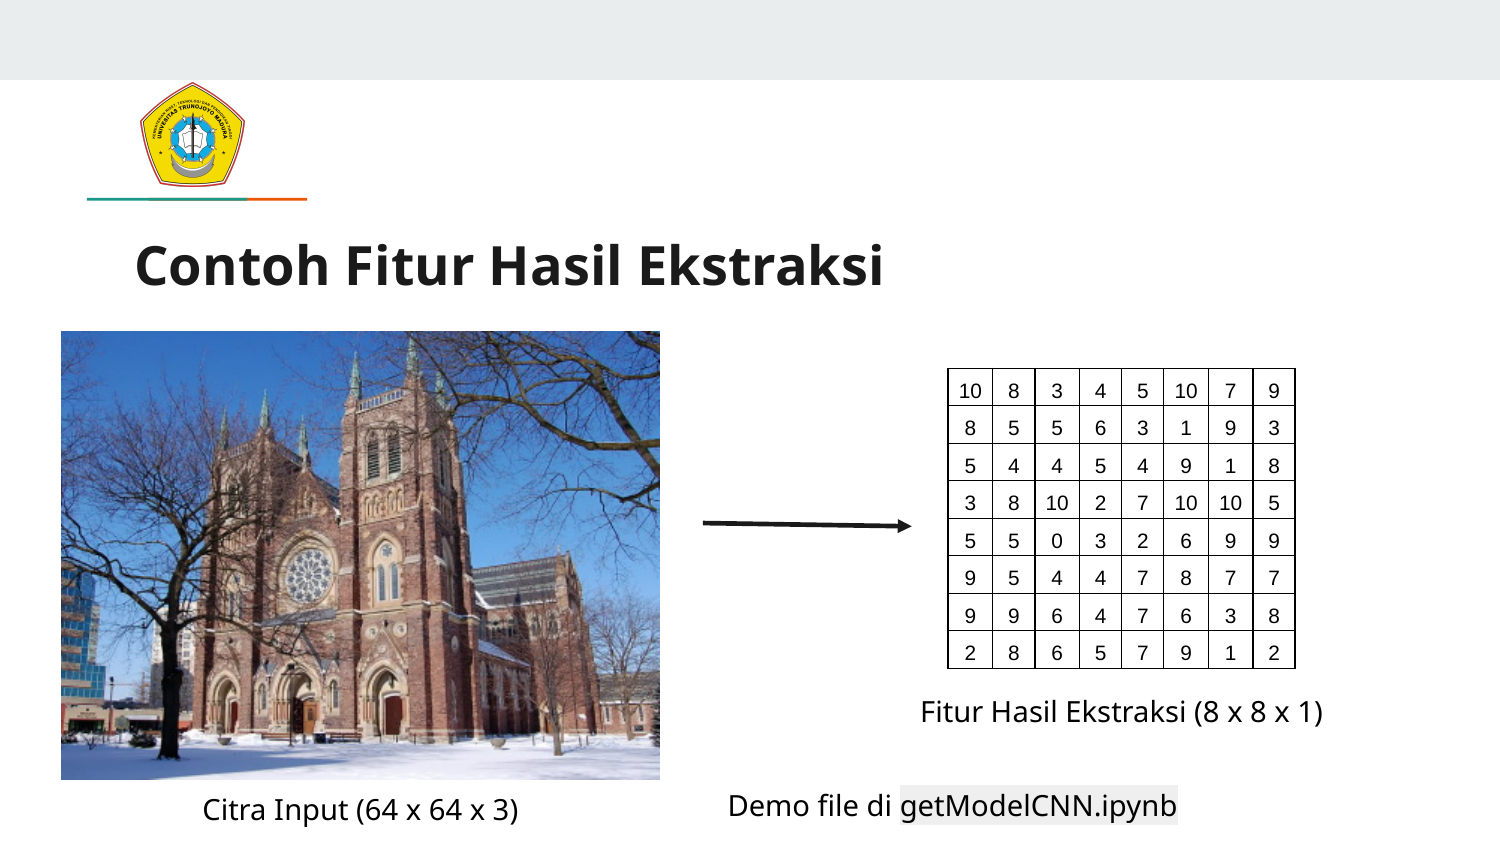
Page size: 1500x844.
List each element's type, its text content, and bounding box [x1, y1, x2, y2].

table_header 5 [1122, 369, 1163, 405]
table_cell 2 [1254, 631, 1294, 668]
table_cell 3 [1122, 406, 1163, 443]
table_cell 6 [1036, 631, 1079, 668]
text_box Demo file di getModelCNN.ipynb [712, 780, 1381, 829]
table_cell 7 [1122, 631, 1163, 668]
table_cell 6 [1036, 594, 1079, 630]
table_cell 7 [1122, 481, 1163, 518]
table_cell 5 [993, 556, 1034, 593]
table_cell 8 [1254, 594, 1294, 630]
table_cell 9 [949, 556, 992, 593]
table_cell 1 [1209, 631, 1252, 668]
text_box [702, 522, 912, 527]
table_cell 1 [1209, 444, 1252, 480]
table_cell 6 [1164, 519, 1208, 555]
table_cell 4 [1036, 444, 1079, 480]
table_header 8 [993, 369, 1034, 405]
table_cell 3 [1209, 594, 1252, 630]
text_box Citra Input (64 x 64 x 3) [176, 789, 545, 838]
table_cell 9 [993, 594, 1034, 630]
table_cell 7 [1254, 556, 1294, 593]
table_cell 5 [1254, 481, 1294, 518]
table_cell 9 [1209, 519, 1252, 555]
table_cell 4 [1122, 444, 1163, 480]
table_cell 9 [1209, 406, 1252, 443]
table_cell 8 [993, 631, 1034, 668]
table_cell 5 [993, 519, 1034, 555]
table_cell 6 [1080, 406, 1121, 443]
table_cell 10 [1036, 481, 1079, 518]
table_cell 2 [1122, 519, 1163, 555]
table_cell 9 [1164, 444, 1208, 480]
table_cell 8 [1254, 444, 1294, 480]
title Contoh Fitur Hasil Ekstraksi [119, 216, 1381, 305]
table_cell 2 [949, 631, 992, 668]
table_cell 7 [1122, 556, 1163, 593]
table_cell 7 [1209, 556, 1252, 593]
table_cell 2 [1080, 481, 1121, 518]
table_cell 9 [949, 594, 992, 630]
table_cell 3 [1254, 406, 1294, 443]
table_cell 1 [1164, 406, 1208, 443]
table_header 9 [1254, 369, 1294, 405]
table_cell 7 [1122, 594, 1163, 630]
table_cell 4 [1080, 594, 1121, 630]
table_header 10 [949, 369, 992, 405]
table_header 4 [1080, 369, 1121, 405]
table_cell 10 [1164, 481, 1208, 518]
picture [61, 331, 660, 781]
table_cell 4 [1080, 556, 1121, 593]
table_cell 5 [949, 519, 992, 555]
table_cell 4 [1036, 556, 1079, 593]
table_cell 9 [1164, 631, 1208, 668]
text_box Fitur Hasil Ekstraksi (8 x 8 x 1) [870, 681, 1374, 740]
table_header 3 [1036, 369, 1079, 405]
table_cell 4 [993, 444, 1034, 480]
table_cell 8 [993, 481, 1034, 518]
table_cell 5 [1036, 406, 1079, 443]
table_header 10 [1164, 369, 1208, 405]
table_cell 9 [1254, 519, 1294, 555]
table_cell 5 [949, 444, 992, 480]
table_cell 5 [993, 406, 1034, 443]
table_cell 3 [949, 481, 992, 518]
table_cell 5 [1080, 631, 1121, 668]
table_cell 0 [1036, 519, 1079, 555]
table_header 7 [1209, 369, 1252, 405]
table_cell 8 [949, 406, 992, 443]
table_cell 3 [1080, 519, 1121, 555]
table_cell 5 [1080, 444, 1121, 480]
table_cell 6 [1164, 594, 1208, 630]
table_cell 10 [1209, 481, 1252, 518]
table_cell 8 [1164, 556, 1208, 593]
picture [139, 82, 246, 187]
